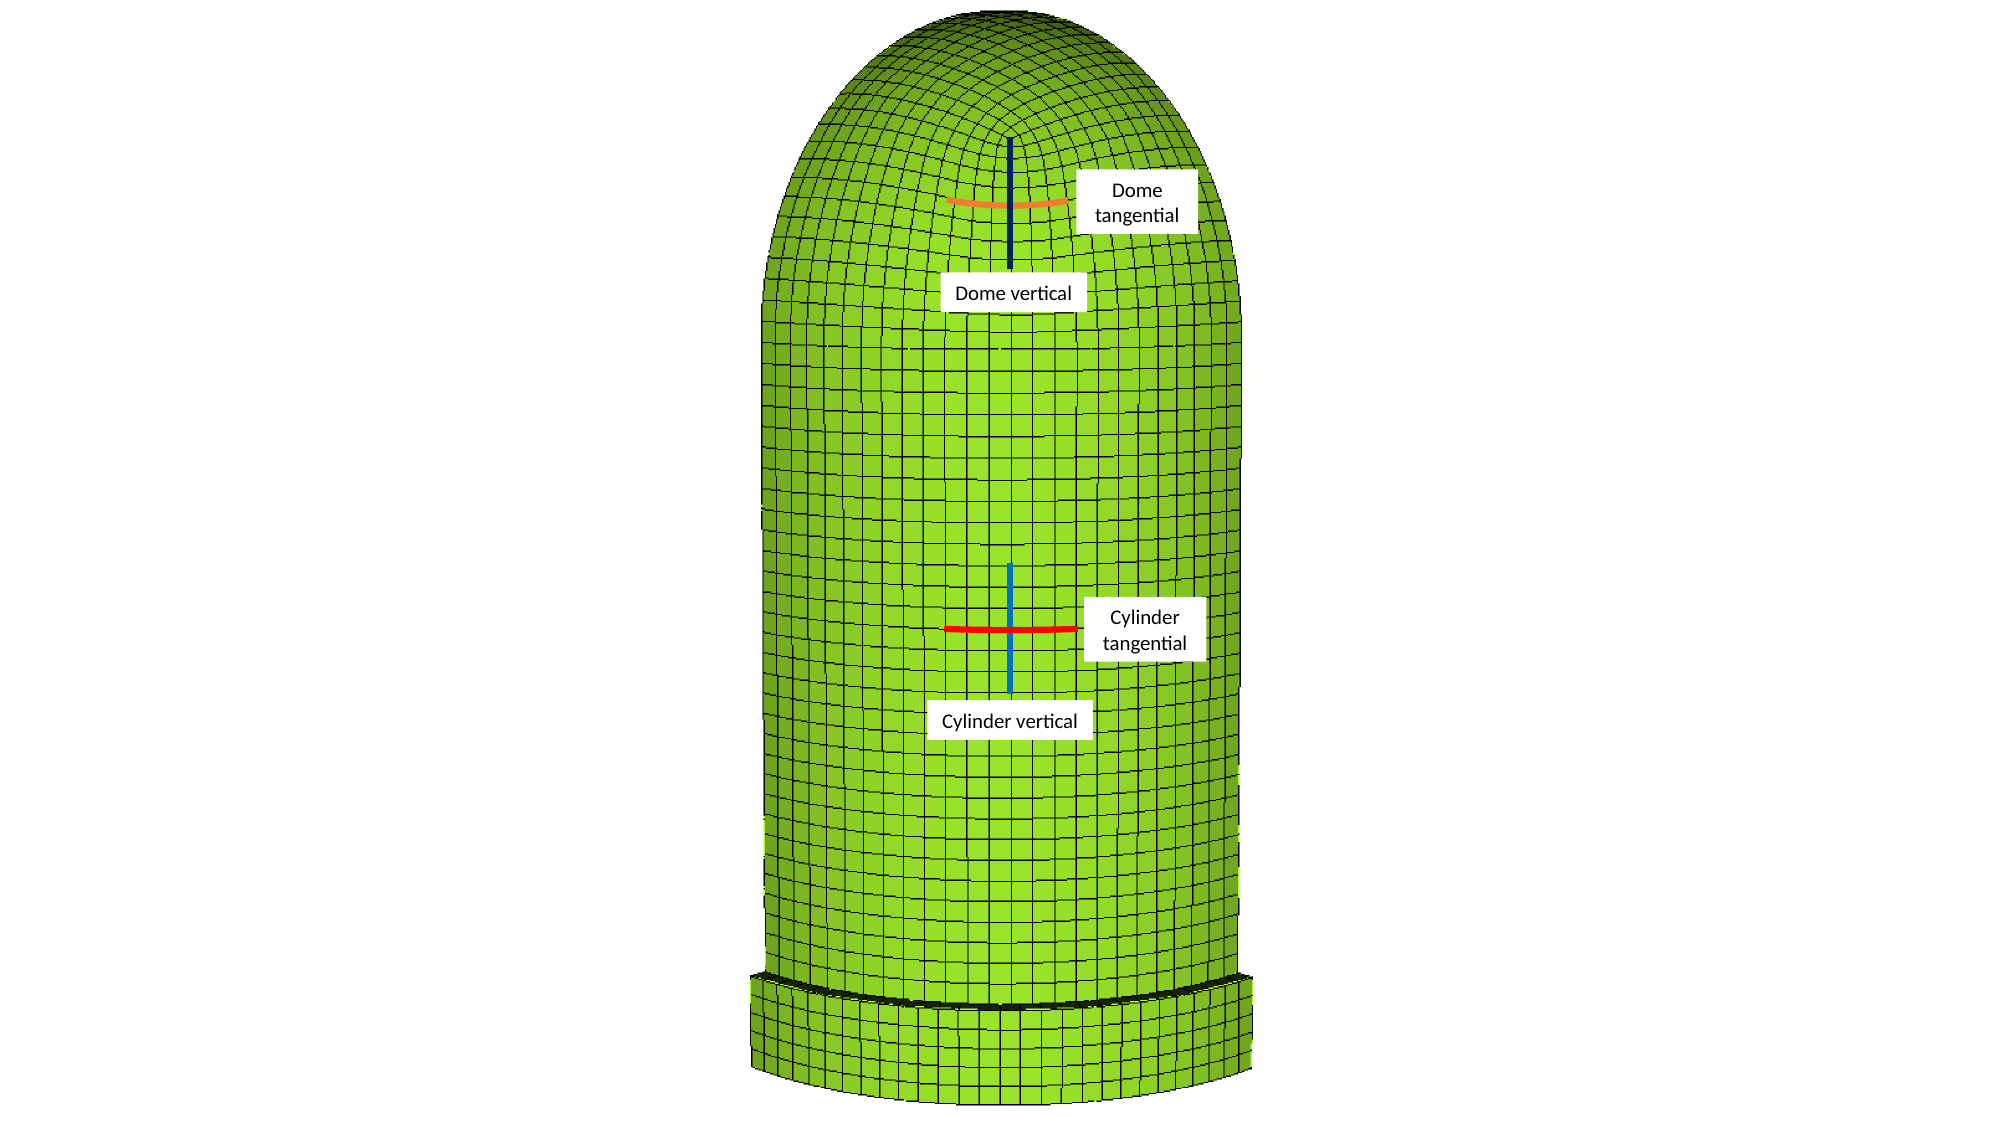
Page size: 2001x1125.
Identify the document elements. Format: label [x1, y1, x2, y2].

text_box [731, 0, 1269, 1125]
